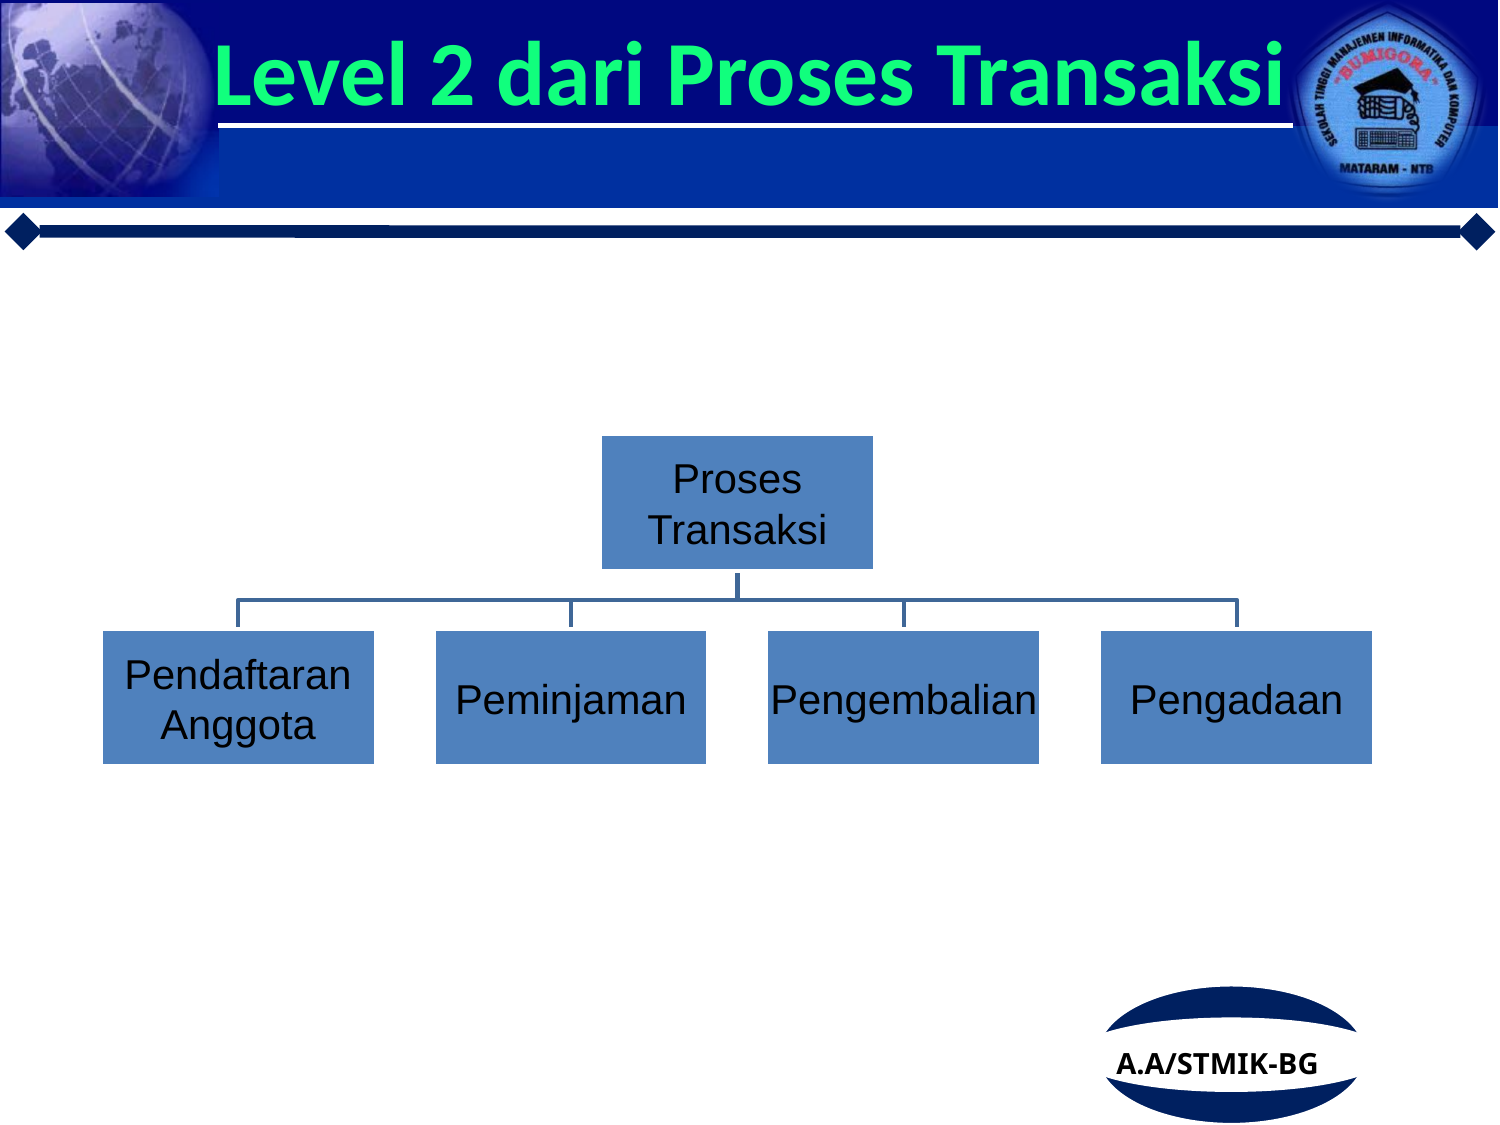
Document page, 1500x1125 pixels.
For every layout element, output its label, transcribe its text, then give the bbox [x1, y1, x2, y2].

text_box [99, 262, 1376, 938]
title Level 2 dari Proses Transaksi [75, 0, 1425, 138]
picture [0, 0, 1498, 208]
